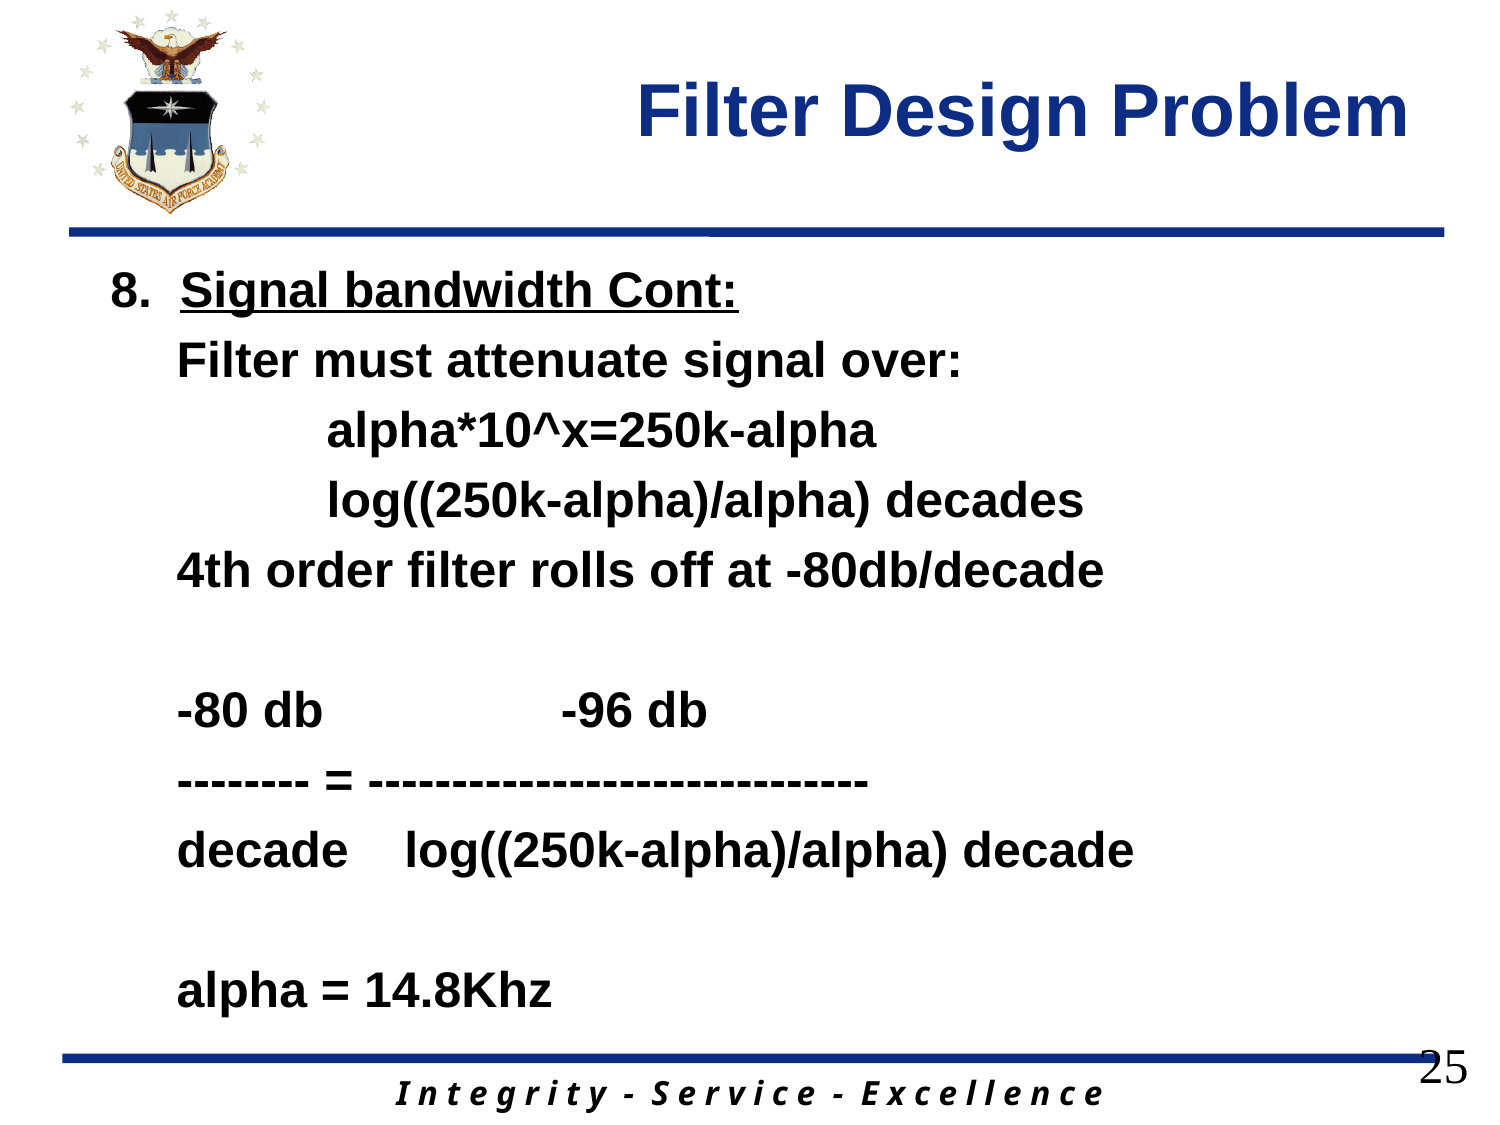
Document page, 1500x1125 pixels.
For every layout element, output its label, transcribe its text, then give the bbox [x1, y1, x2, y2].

picture [63, 0, 275, 222]
title Filter Design Problem [313, 12, 1427, 201]
slide_number 25 [1133, 1025, 1484, 1105]
list 8. Signal bandwidth Cont: Filter must attenuate signal over: alpha*10^x=250k-alpha log((250k-alpha)/alpha) decades 4th order filter rolls off at -80db/decade -80 db -96 db -------- = ------------------------------ decade log((250k-alpha)/alpha) decade alpha = 14.8Khz [95, 249, 1430, 960]
